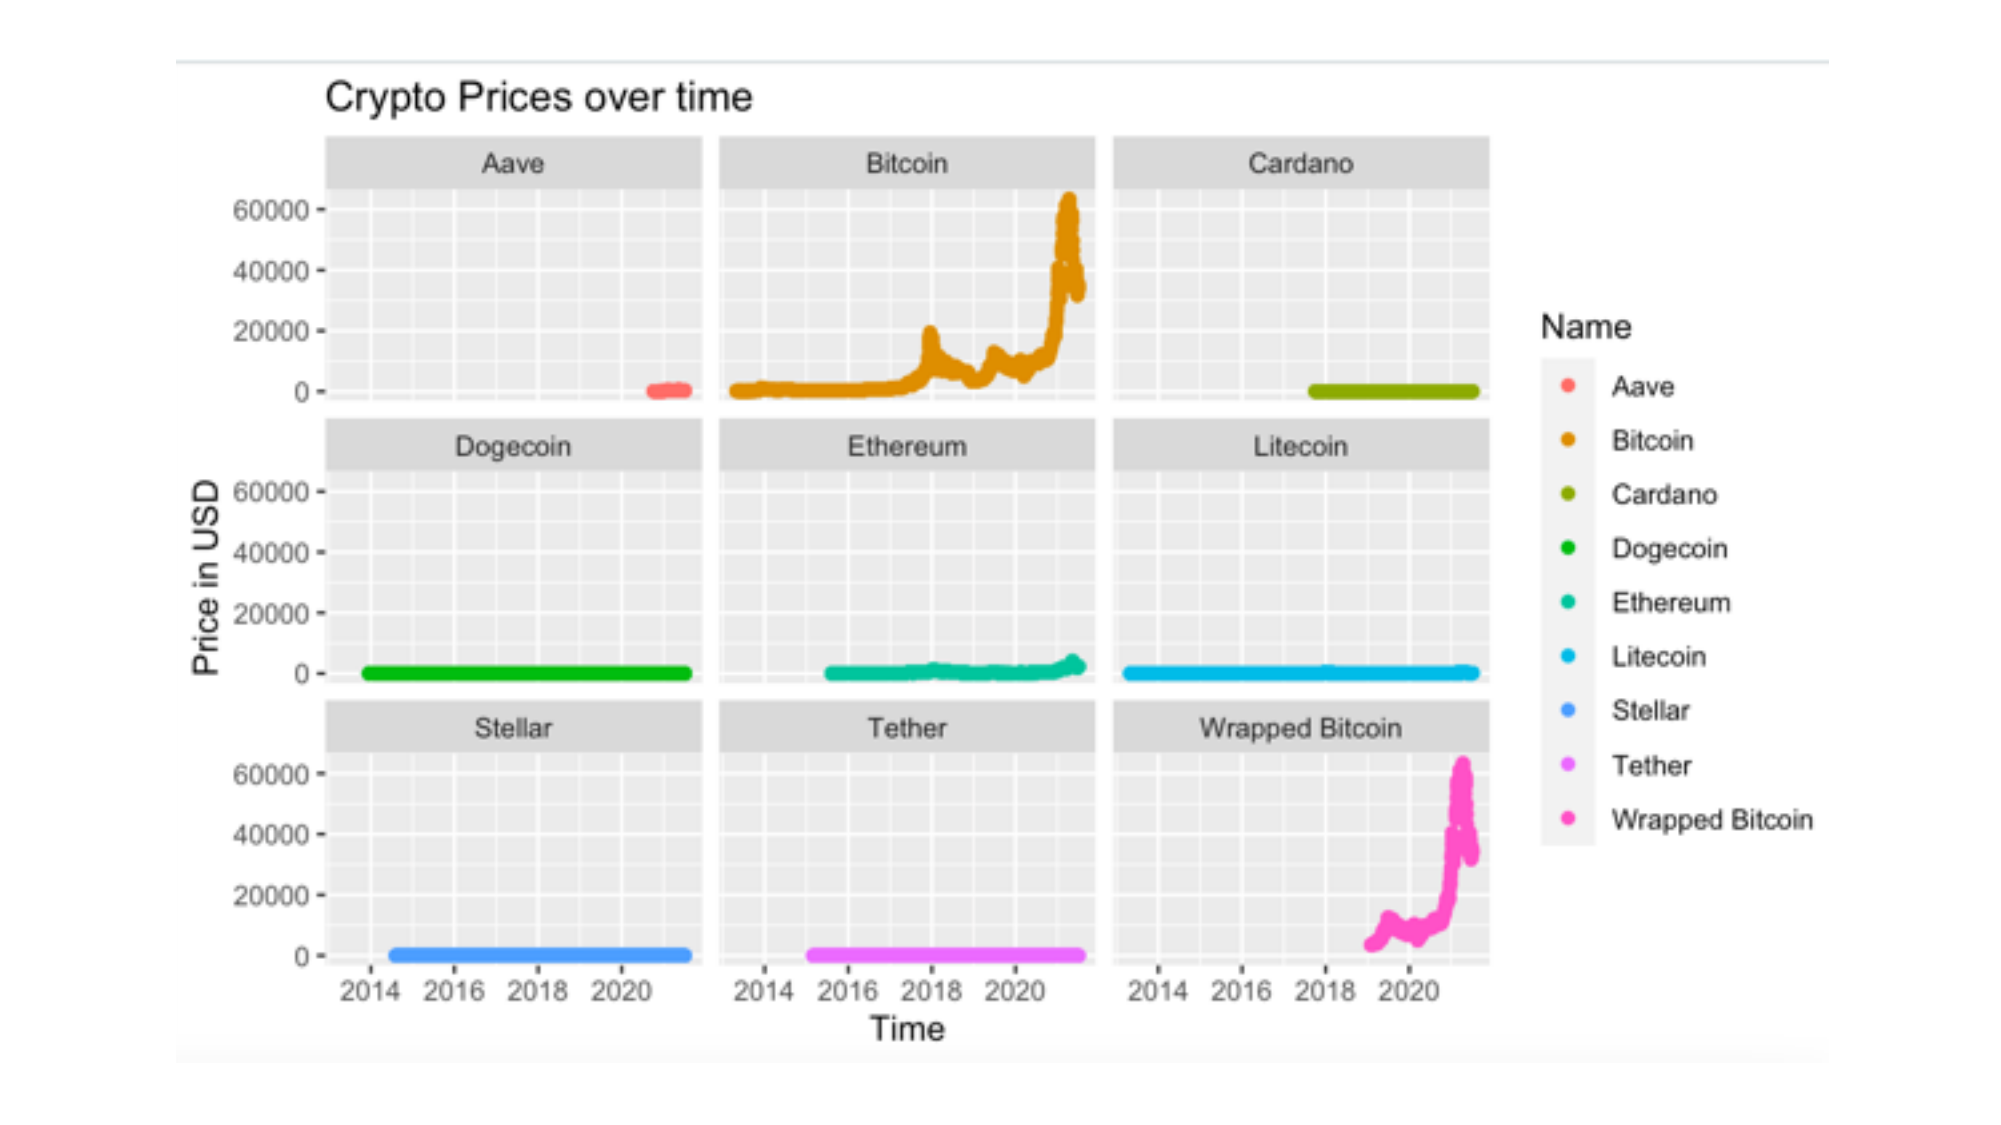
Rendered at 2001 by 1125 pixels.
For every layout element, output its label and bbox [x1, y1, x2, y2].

picture [176, 59, 1829, 1063]
